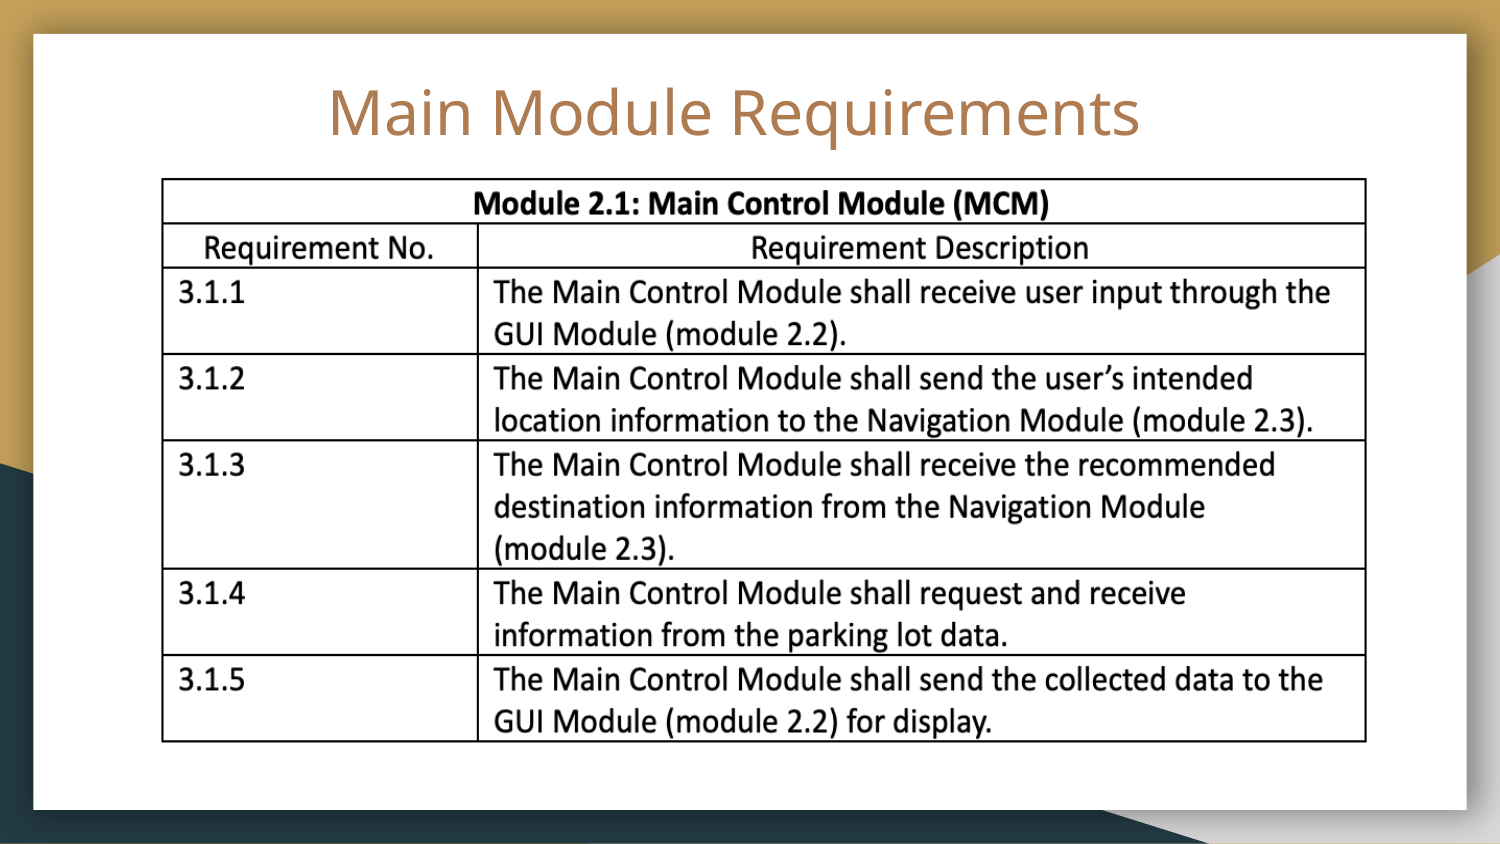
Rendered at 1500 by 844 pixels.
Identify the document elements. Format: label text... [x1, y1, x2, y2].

title Main Module Requirements [54, 57, 1416, 285]
picture [151, 166, 1375, 758]
